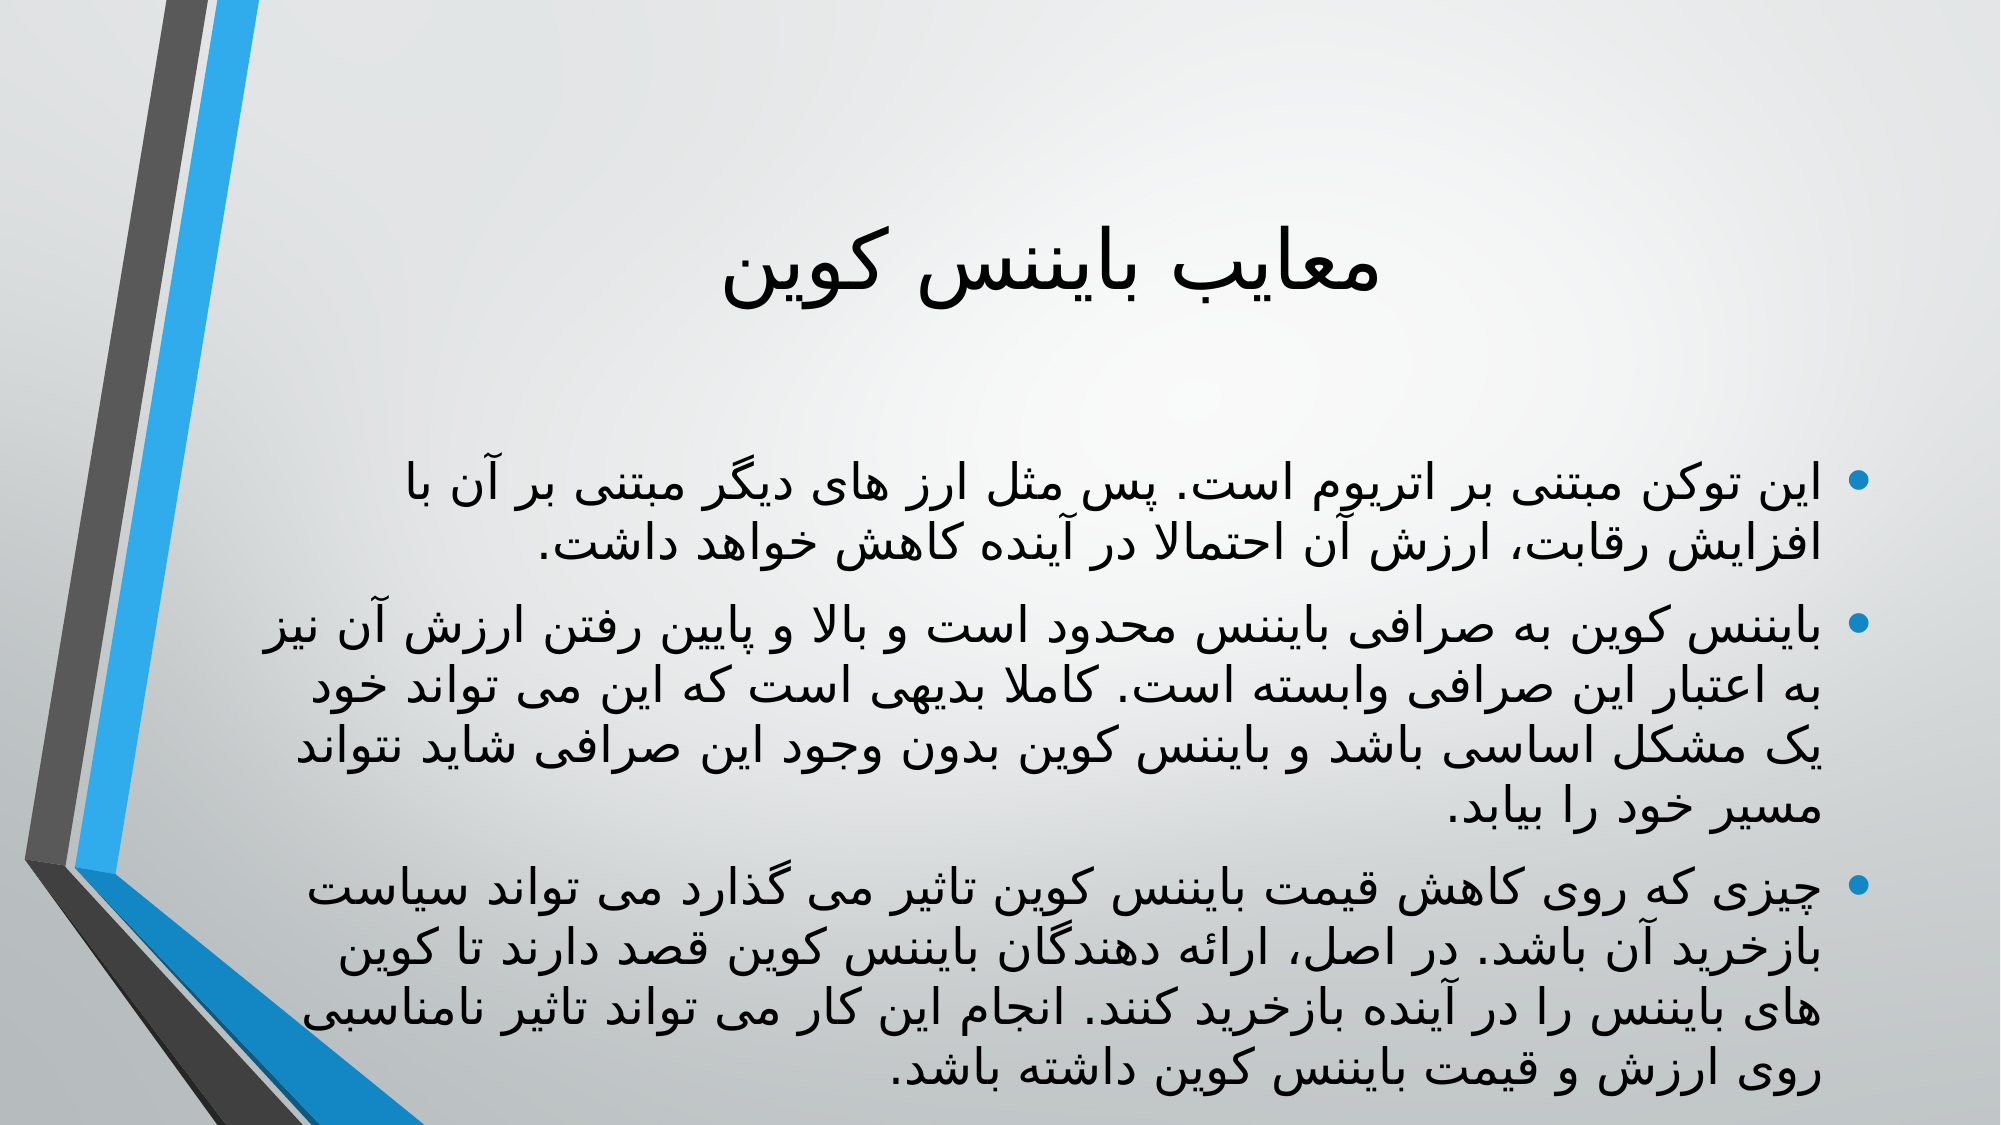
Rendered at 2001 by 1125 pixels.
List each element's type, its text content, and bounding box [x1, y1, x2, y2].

title معایب بایننس کوین [243, 112, 1887, 400]
list این توکن مبتنی بر اتریوم است. پس مثل ارز های دیگر مبتنی بر آن با افزایش رقابت، ارزش آن احتمالا در آینده کاهش خواهد داشت. بایننس کوین به صرافی بایننس محدود است و بالا و پایین رفتن ارزش آن نیز به اعتبار این صرافی وابسته است. کاملا بدیهی است که این می تواند خود یک مشکل اساسی باشد و بایننس کوین بدون وجود این صرافی شاید نتواند مسیر خود را بیابد. چیزی که روی کاهش قیمت بایننس کوین تاثیر می گذارد می تواند سیاست بازخرید آن باشد. در اصل، ارائه دهندگان بایننس کوین قصد دارند تا کوین های بایننس را در آینده بازخرید کنند. انجام این کار می تواند تاثیر نامناسبی روی ارزش و قیمت بایننس کوین داشته باشد. [243, 437, 1887, 1107]
